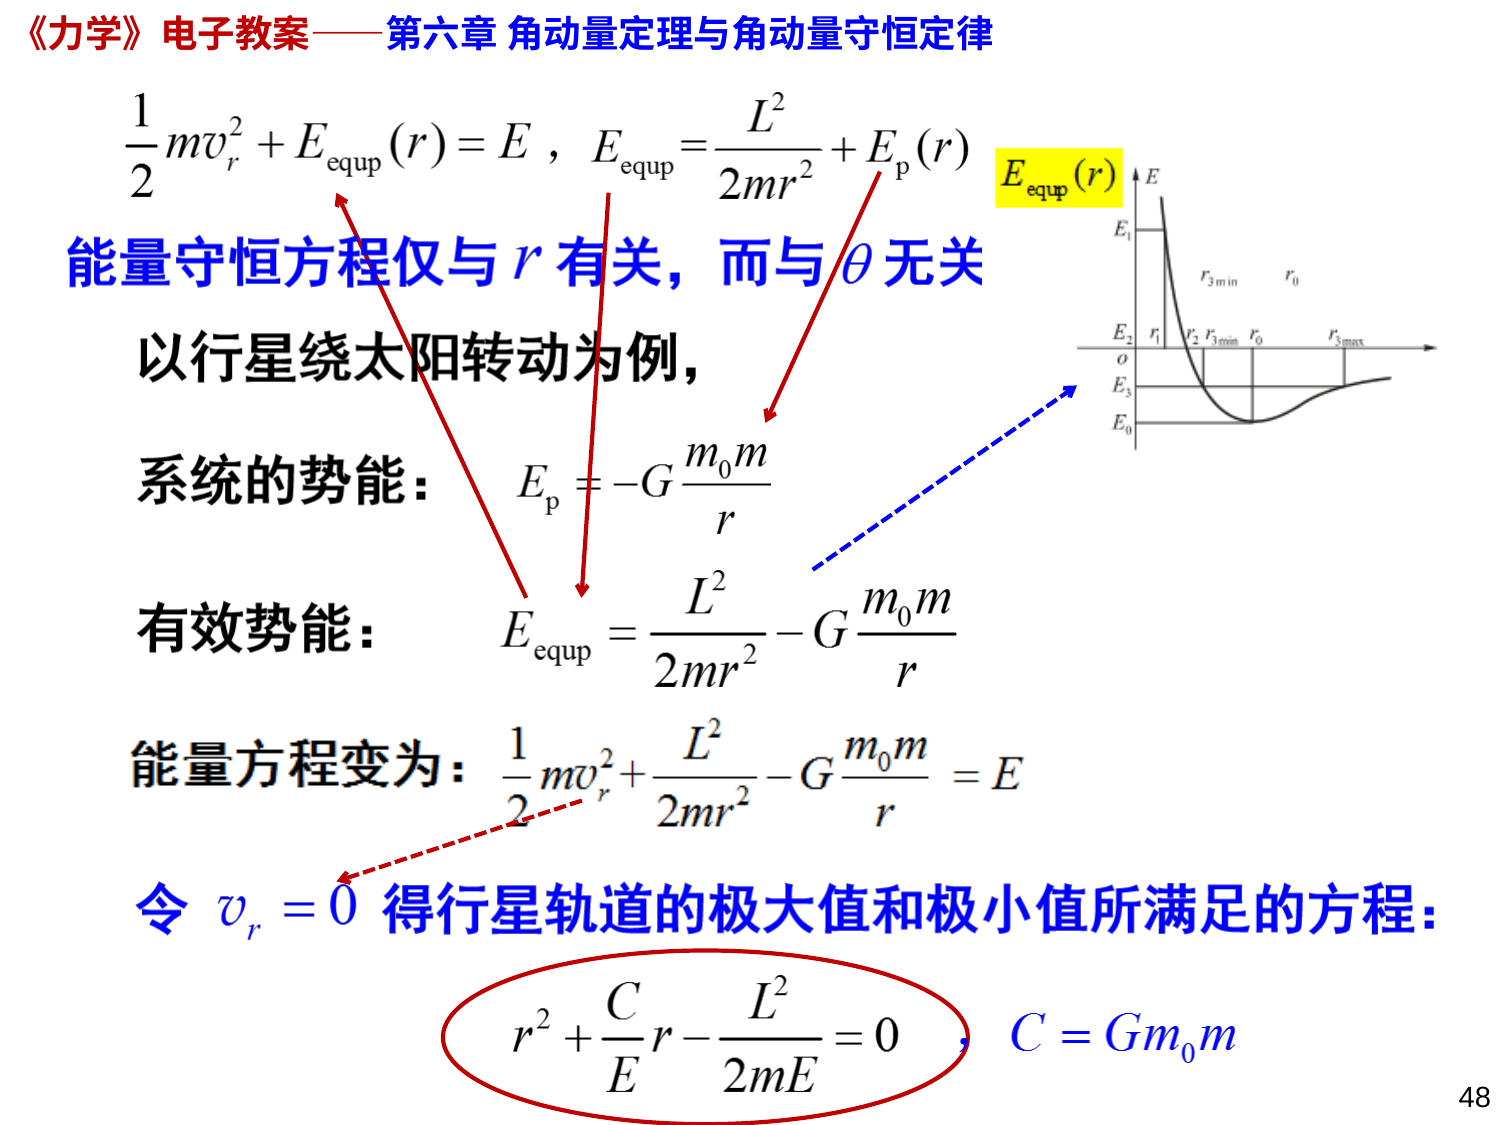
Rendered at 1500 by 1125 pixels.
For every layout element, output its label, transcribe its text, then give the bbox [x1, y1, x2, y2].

text_box [556, 1111, 855, 1125]
picture [609, 422, 781, 544]
text_box [440, 981, 499, 1094]
picture [119, 715, 489, 811]
picture [101, 854, 1500, 1104]
text_box [911, 981, 947, 1094]
picture [495, 706, 1049, 841]
slide_number 48 [1155, 1070, 1500, 1117]
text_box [336, 800, 583, 882]
picture [101, 556, 964, 699]
picture [29, 78, 1456, 454]
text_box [812, 385, 1078, 570]
picture [101, 422, 581, 544]
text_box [581, 192, 609, 599]
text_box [765, 171, 881, 424]
picture [951, 996, 1250, 1077]
